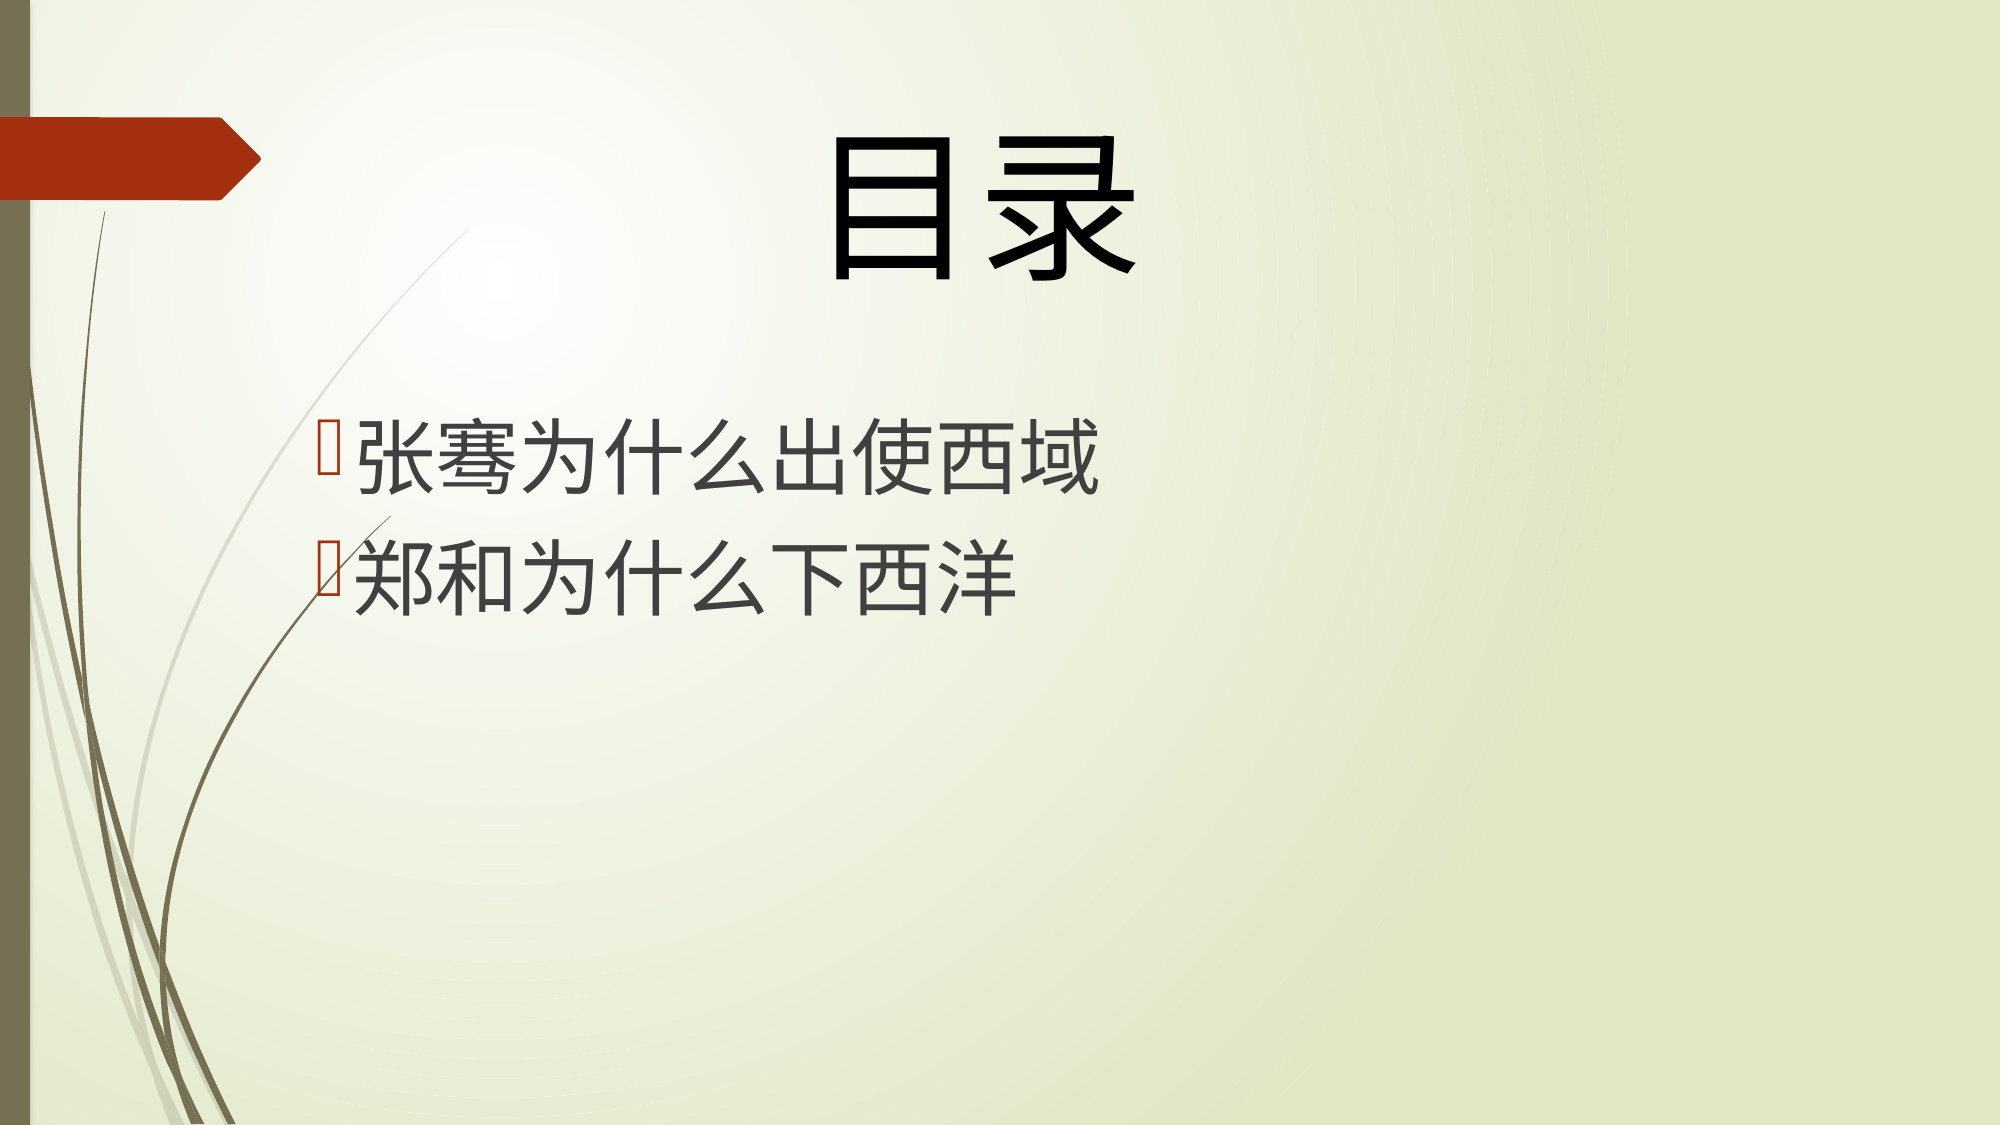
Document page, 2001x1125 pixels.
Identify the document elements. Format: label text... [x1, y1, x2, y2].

title 目录 [795, 93, 2000, 304]
list 张骞为什么出使西域 郑和为什么下西洋 [0, 398, 1888, 987]
